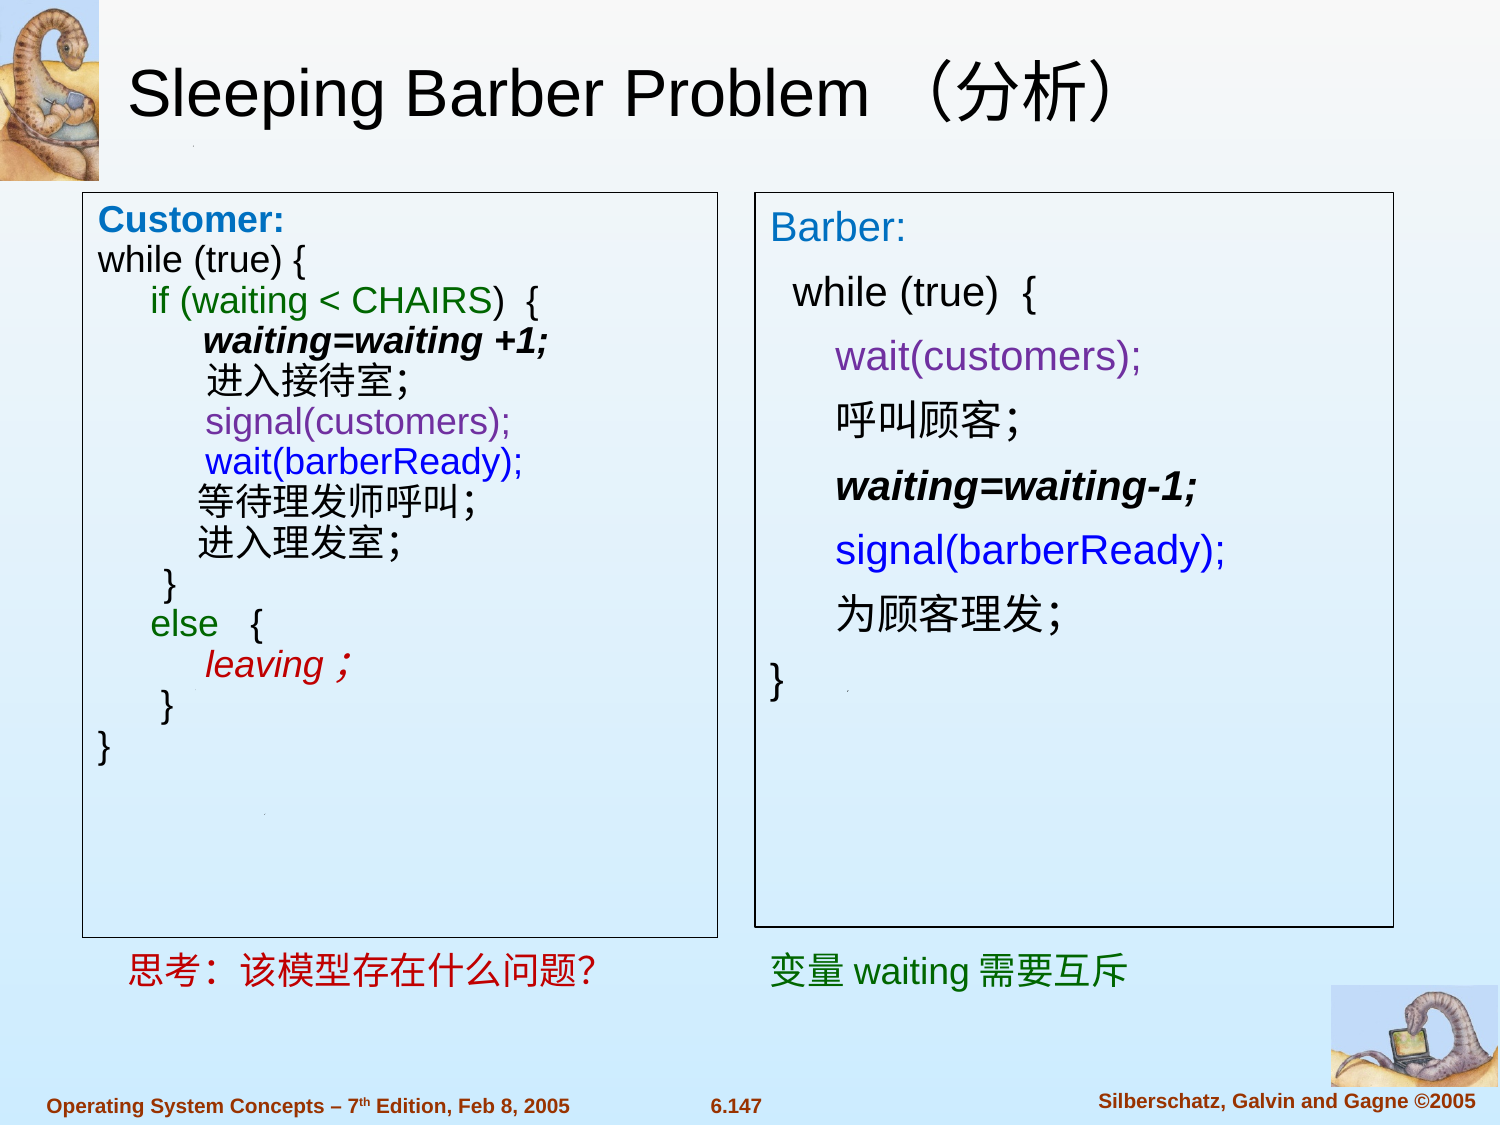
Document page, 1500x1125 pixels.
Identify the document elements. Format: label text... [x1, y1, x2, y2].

text_box Barber: while (true) { wait(customers); 呼叫顾客； waiting=waiting-1; signal(barberReady); 为顾客理发； } [755, 192, 1394, 927]
picture [1331, 985, 1498, 1087]
list Customer: while (true) { if (waiting < CHAIRS) { waiting=waiting +1; 进入接待室； signal(customers); wait(barberReady); 等待理发师呼叫； 进入理发室； } else { leaving； } } [82, 192, 718, 938]
text_box 变量waiting需要互斥 [754, 939, 1331, 1000]
text_box 思考：该模型存在什么问题？ [112, 939, 689, 1000]
title Sleeping Barber Problem（分析） [112, 37, 1438, 138]
picture [0, 0, 99, 181]
